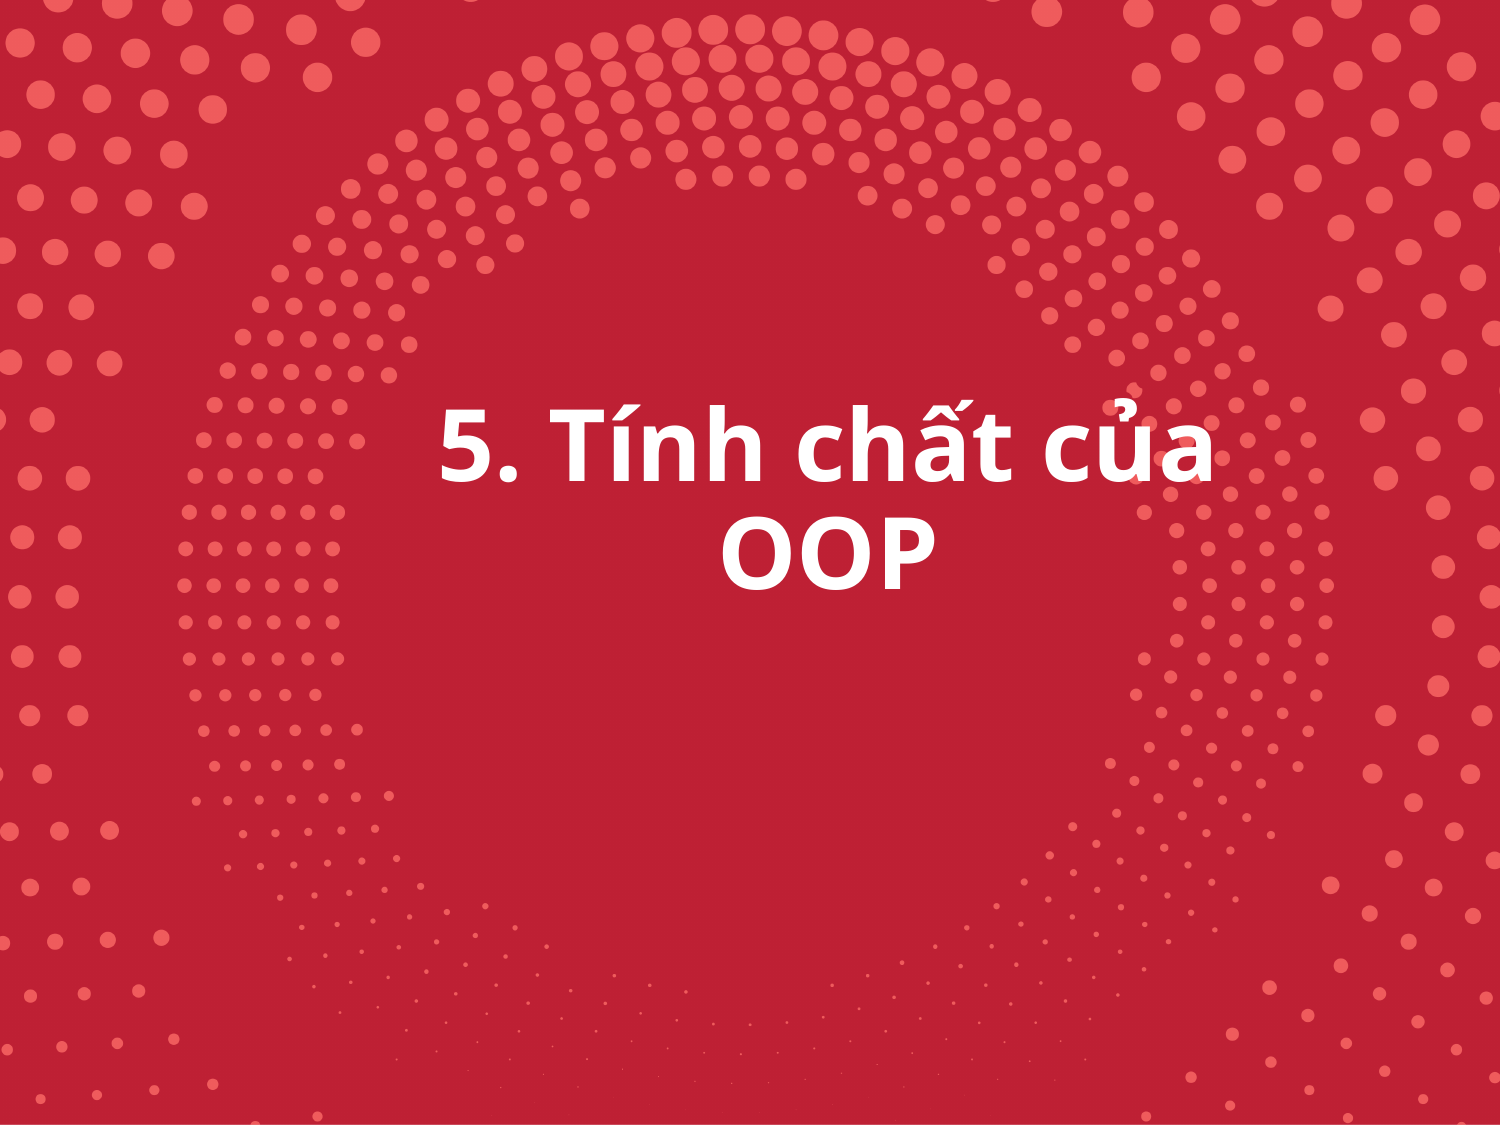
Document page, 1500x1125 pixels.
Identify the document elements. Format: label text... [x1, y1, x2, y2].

picture [0, 0, 1500, 1125]
title 5. Tính chất của OOP [390, 387, 1267, 737]
